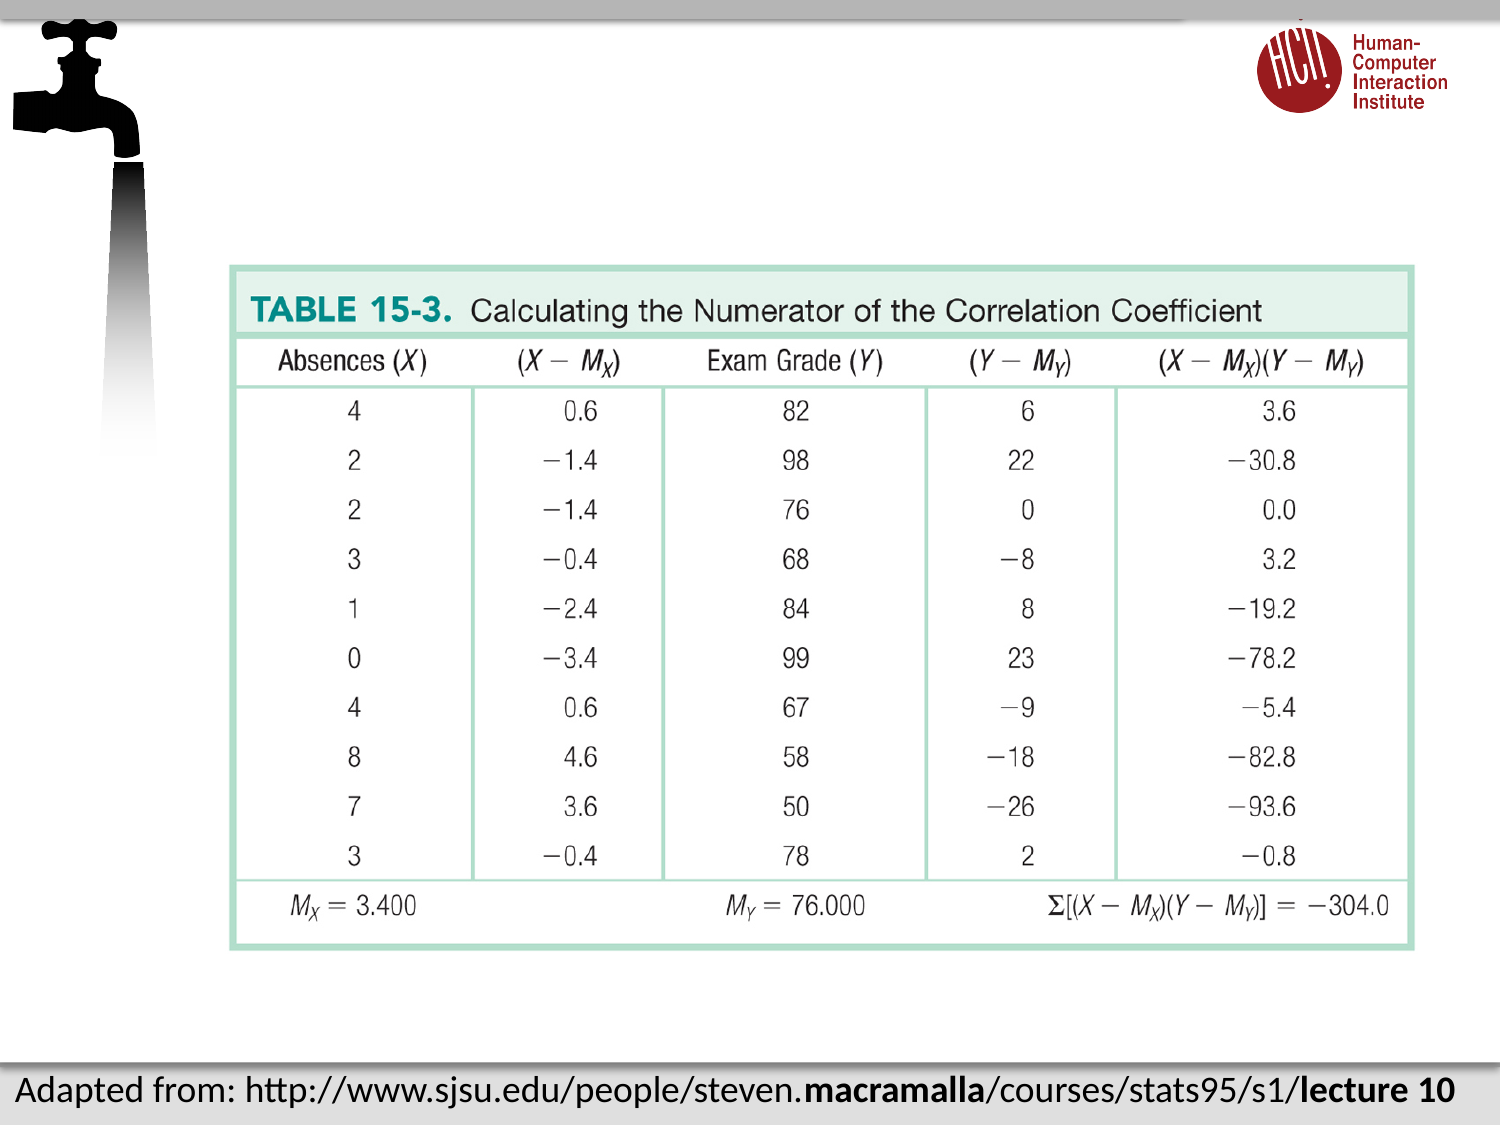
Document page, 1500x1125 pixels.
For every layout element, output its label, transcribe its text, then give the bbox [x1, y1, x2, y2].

text_box Adapted from: http://www.sjsu.edu/people/steven.macramalla/courses/stats95/s1/lecture 10 [0, 1057, 1500, 1118]
picture [224, 262, 1418, 954]
picture [13, 20, 140, 158]
picture [1257, 20, 1447, 113]
